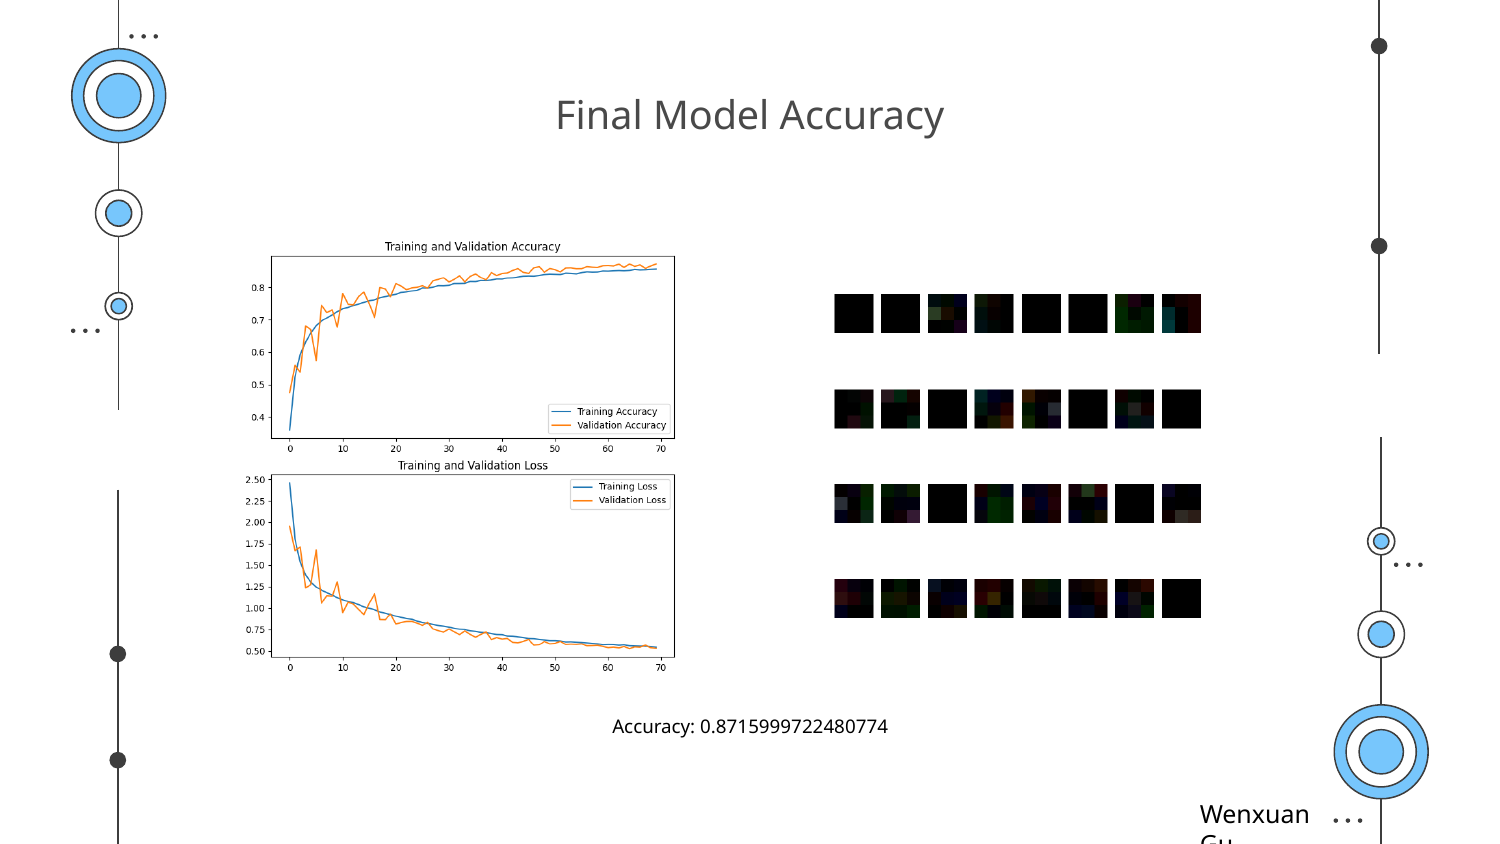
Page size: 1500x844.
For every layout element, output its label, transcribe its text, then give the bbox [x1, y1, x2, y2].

picture [205, 193, 726, 714]
text_box Accuracy: 0.8715999722480774 [403, 700, 1097, 788]
title Final Model Accuracy [299, 75, 1201, 170]
picture [775, 217, 1248, 690]
text_box Wenxuan Gu [1184, 783, 1348, 844]
